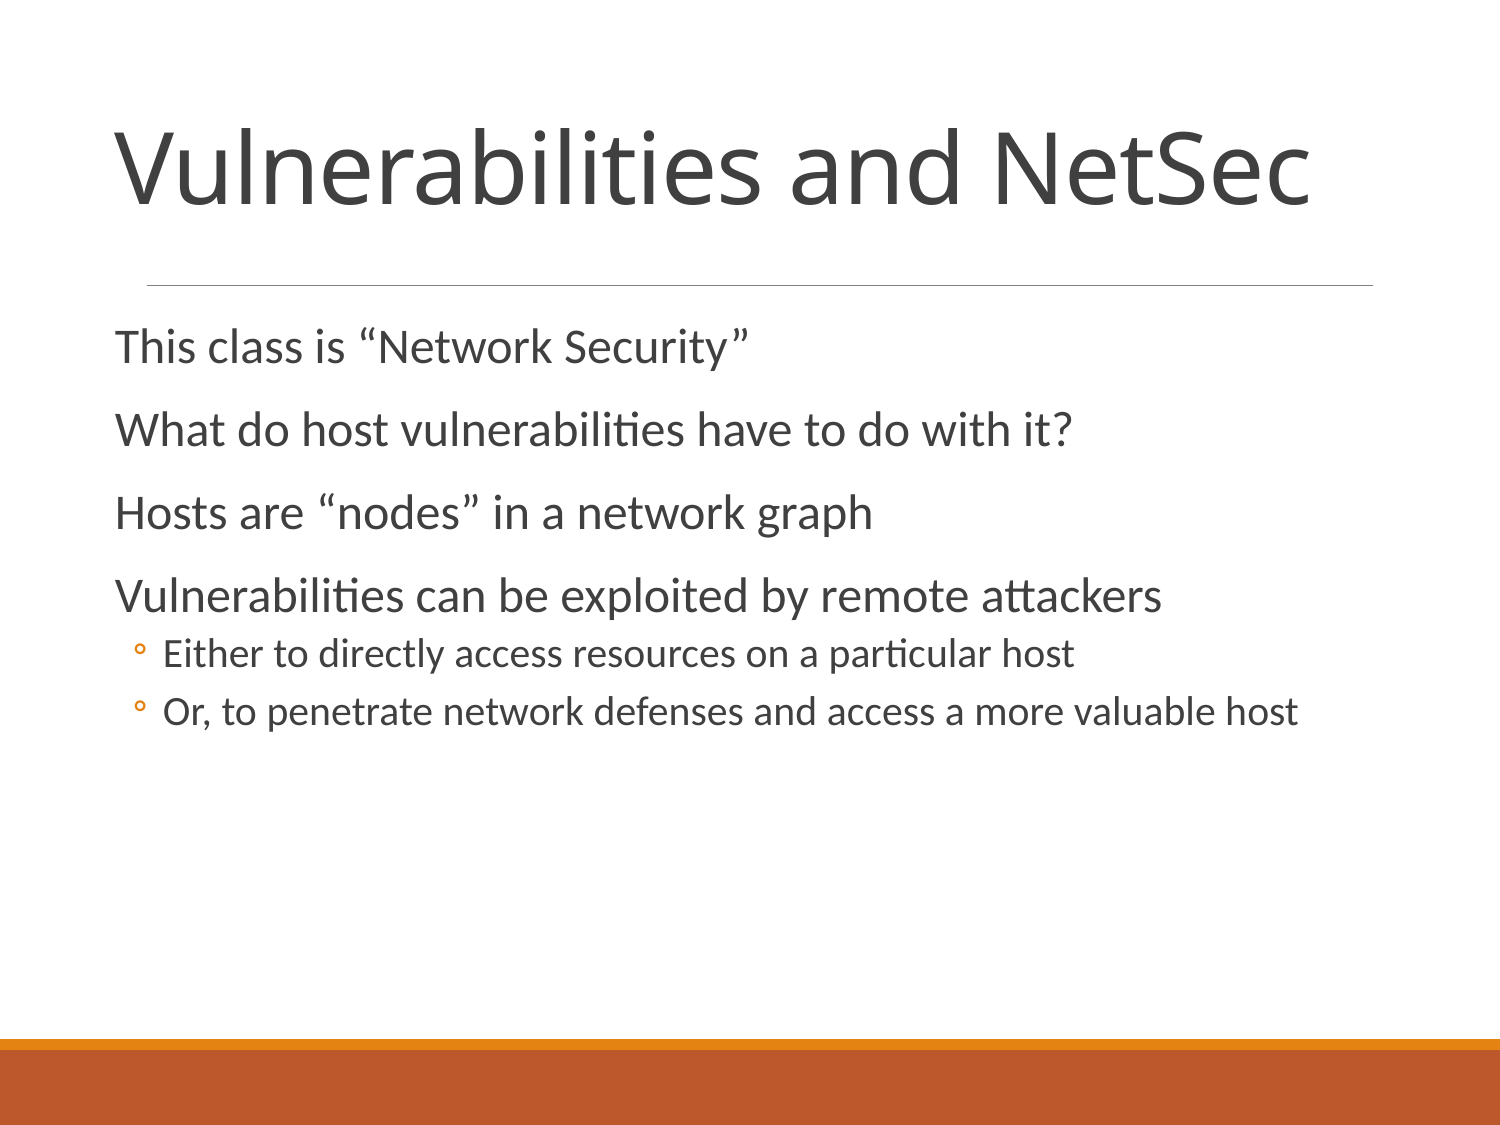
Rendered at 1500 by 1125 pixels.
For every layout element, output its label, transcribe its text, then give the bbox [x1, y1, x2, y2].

title Vulnerabilities and NetSec [99, 45, 1400, 233]
list This class is “Network Security” What do host vulnerabilities have to do with it? Hosts are “nodes” in a network graph Vulnerabilities can be exploited by remote attackers Either to directly access resources on a particular host Or, to penetrate network defenses and access a more valuable host [99, 312, 1400, 938]
